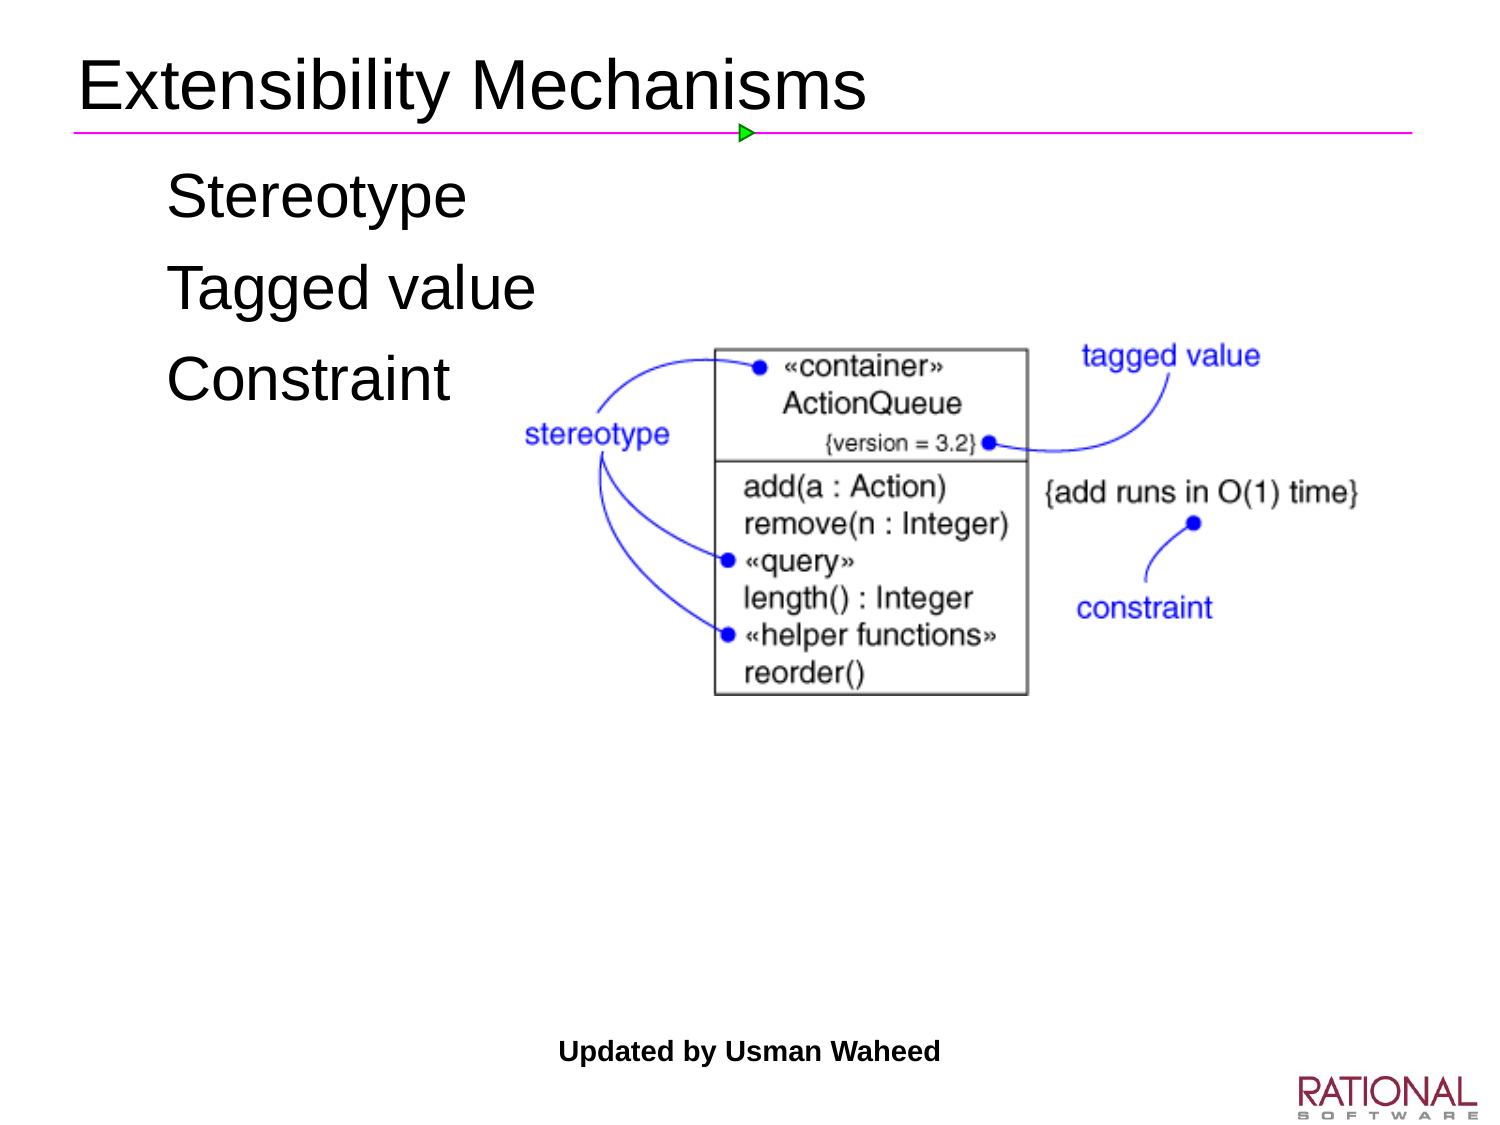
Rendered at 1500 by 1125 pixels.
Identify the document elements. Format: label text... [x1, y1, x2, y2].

picture [524, 337, 1360, 696]
title Extensibility Mechanisms [62, 37, 1397, 125]
picture [1275, 1070, 1500, 1125]
list Stereotype Tagged value Constraint [75, 162, 1388, 988]
footer Updated by Usman Waheed [512, 1024, 988, 1101]
